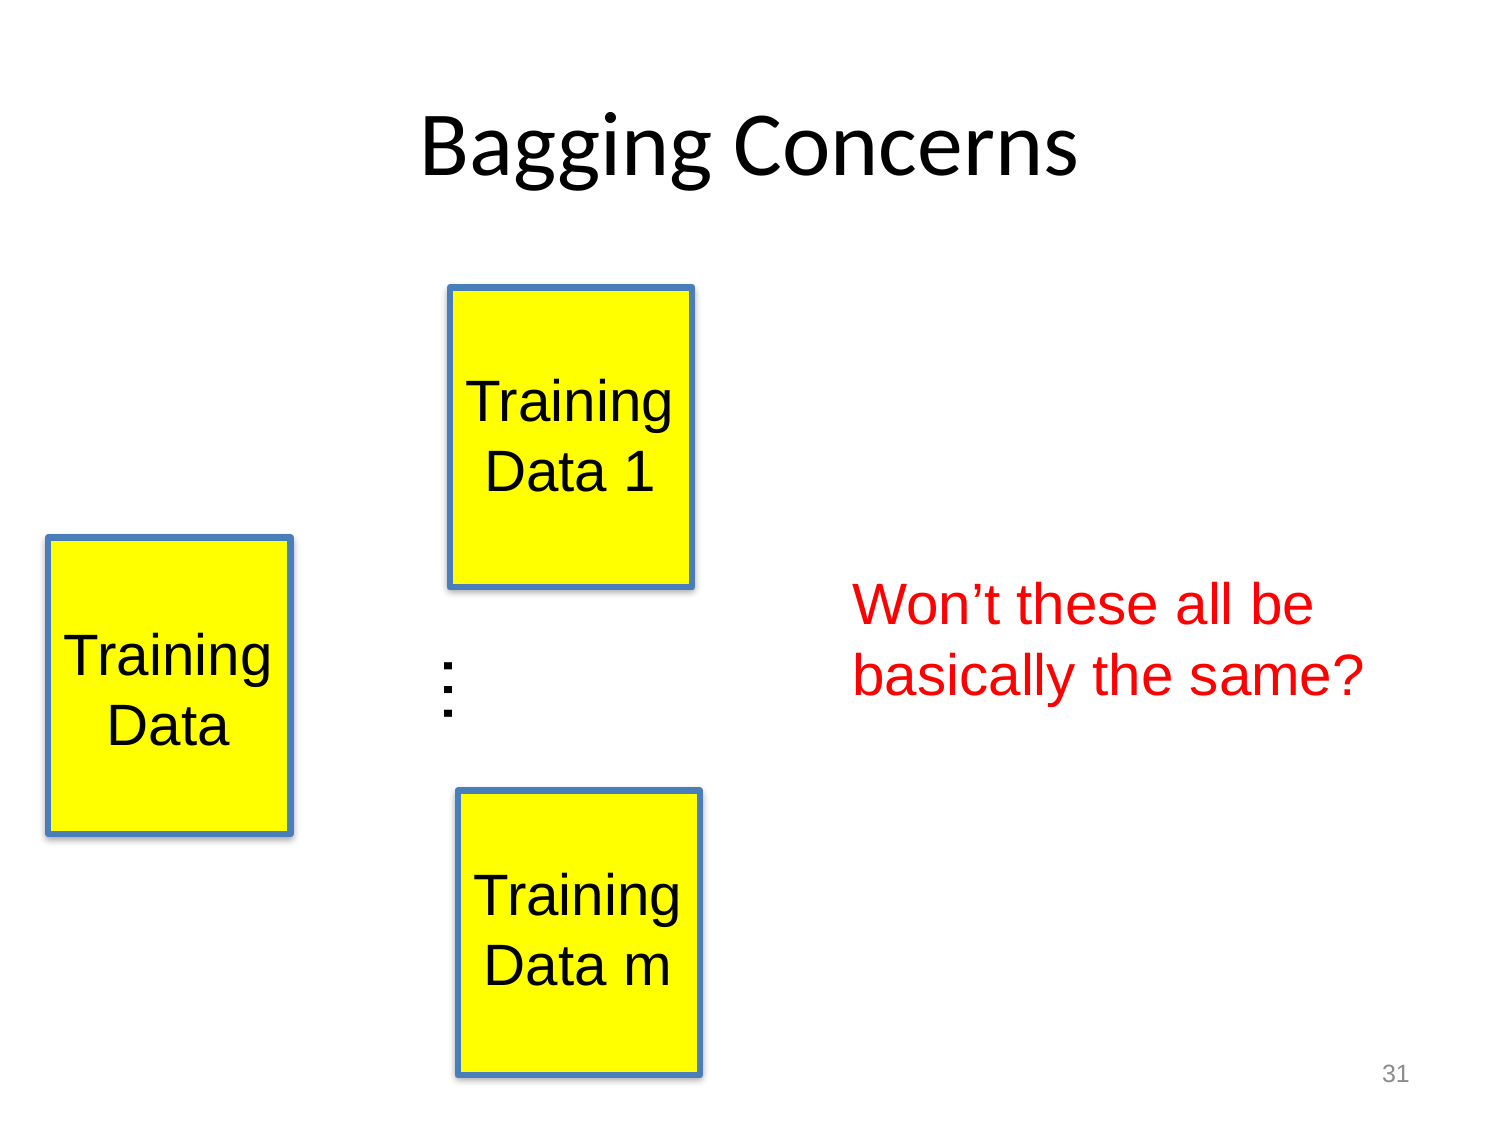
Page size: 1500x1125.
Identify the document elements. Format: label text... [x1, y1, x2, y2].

text_box Training Data 1 [448, 355, 693, 511]
text_box [449, 511, 693, 588]
text_box Training Data [46, 610, 291, 765]
slide_number 31 [1074, 1042, 1425, 1103]
title Bagging Concerns [75, 45, 1425, 233]
text_box Training Data m [455, 849, 700, 1005]
text_box [457, 790, 701, 1076]
text_box Won’t these all be basically the same? [837, 559, 1478, 714]
text_box [47, 765, 291, 835]
text_box … [422, 638, 527, 743]
text_box [449, 287, 693, 355]
text_box [47, 537, 291, 610]
